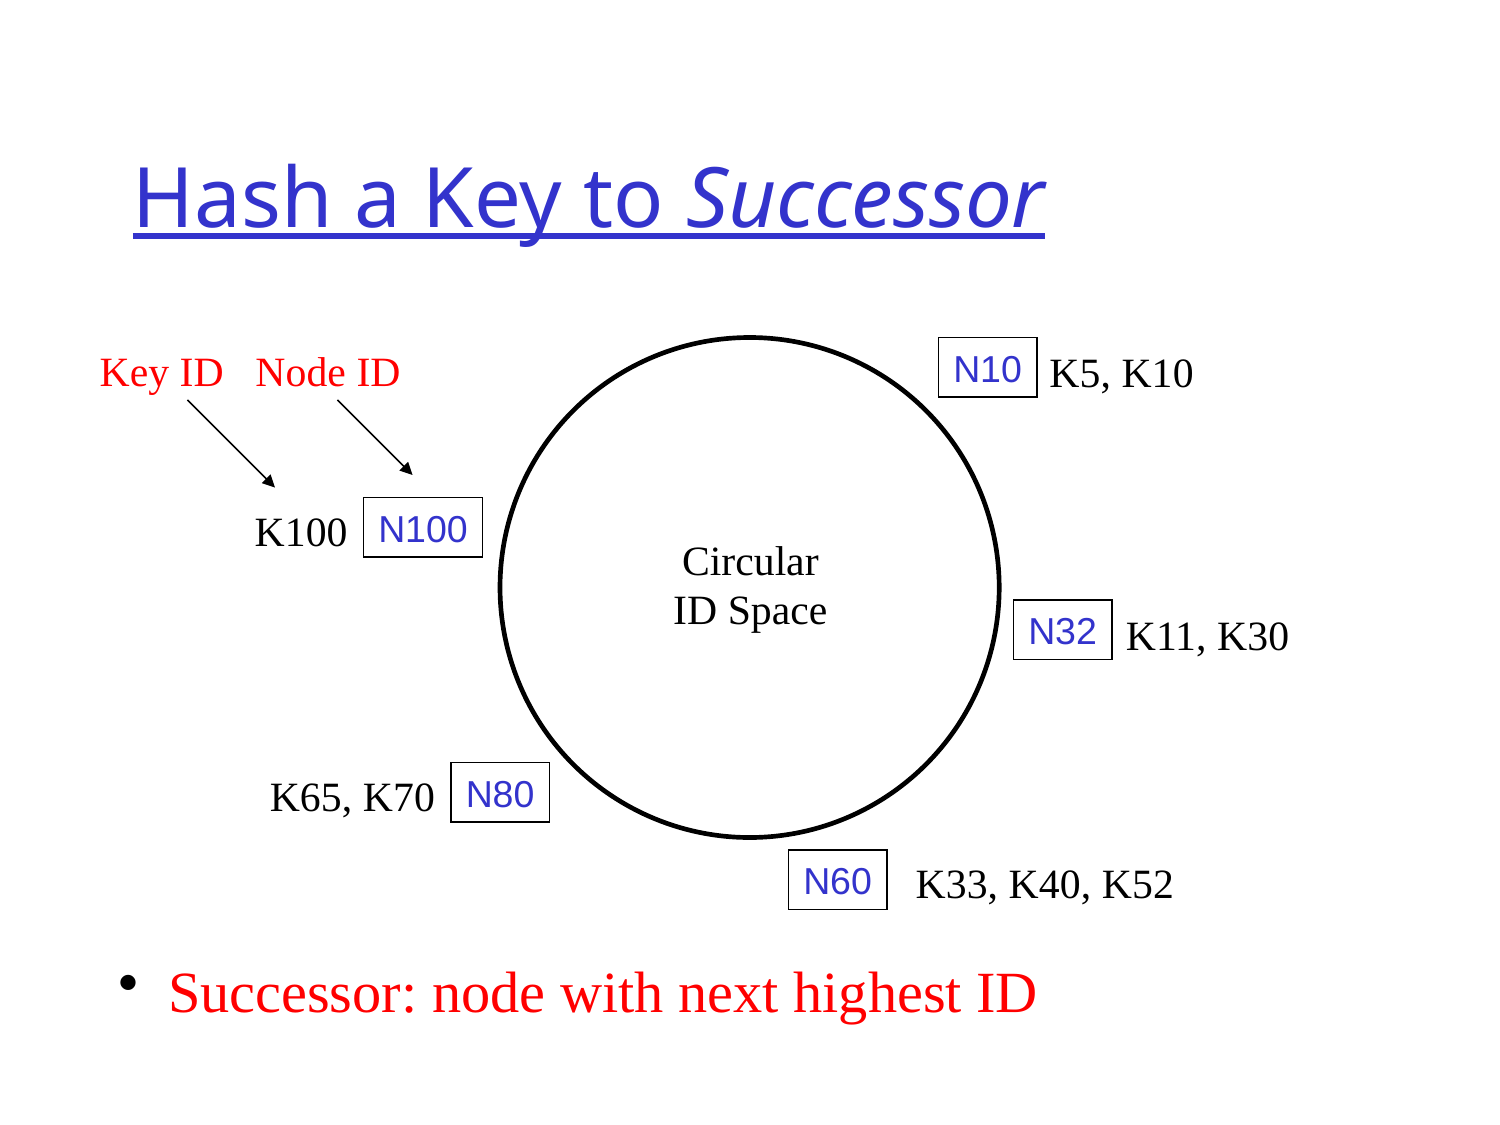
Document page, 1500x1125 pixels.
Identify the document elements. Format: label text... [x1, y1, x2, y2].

text_box K65, K70 [254, 762, 450, 828]
text_box N100 [363, 497, 483, 558]
text_box Circular ID Space [658, 526, 843, 641]
text_box K100 [239, 497, 363, 563]
text_box N32 [1013, 599, 1112, 660]
text_box Key ID Node ID [84, 337, 416, 403]
text_box N10 [938, 337, 1037, 398]
text_box Successor: node with next highest ID [103, 946, 1054, 1032]
text_box K11, K30 [1111, 601, 1305, 666]
text_box K33, K40, K52 [900, 849, 1190, 915]
text_box [500, 337, 1000, 838]
text_box N80 [451, 762, 550, 823]
text_box N60 [788, 849, 887, 910]
text_box [187, 399, 275, 488]
text_box [337, 399, 413, 475]
text_box K5, K10 [1034, 338, 1209, 404]
title Hash a Key to Successor [117, 99, 1500, 288]
